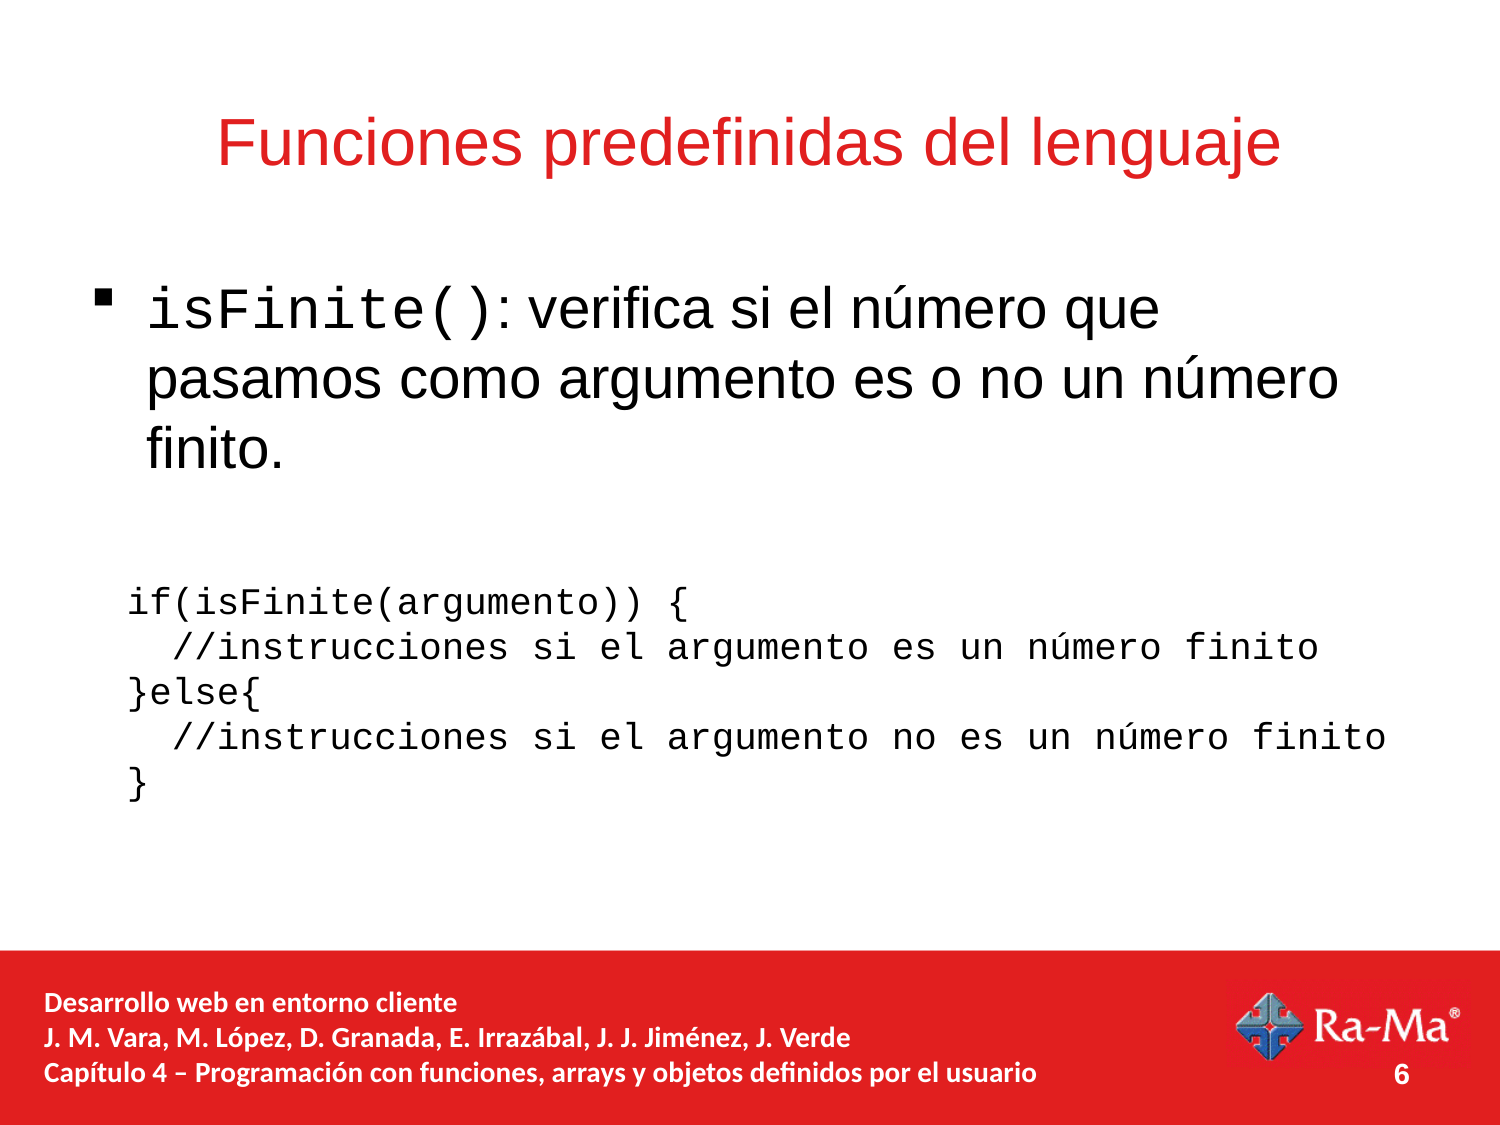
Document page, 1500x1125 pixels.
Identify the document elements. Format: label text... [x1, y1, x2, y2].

list isFinite(): verifica si el número que pasamos como argumento es o no un número finito. [75, 262, 1425, 929]
picture [0, 0, 1500, 1125]
text_box if(isFinite(argumento)) { //instrucciones si el argumento es un número finito }else{ //instrucciones si el argumento no es un número finito } [112, 569, 1459, 855]
title Funciones predefinidas del lenguaje [75, 45, 1425, 233]
footer Desarrollo web en entorno cliente J. M. Vara, M. López, D. Granada, E. Irrazábal, J. J. Jiménez, J. Verde Capítulo 4 – Programación con funciones, arrays y objetos definidos por el usuario [29, 975, 1058, 1099]
slide_number 6 [1074, 1042, 1425, 1103]
